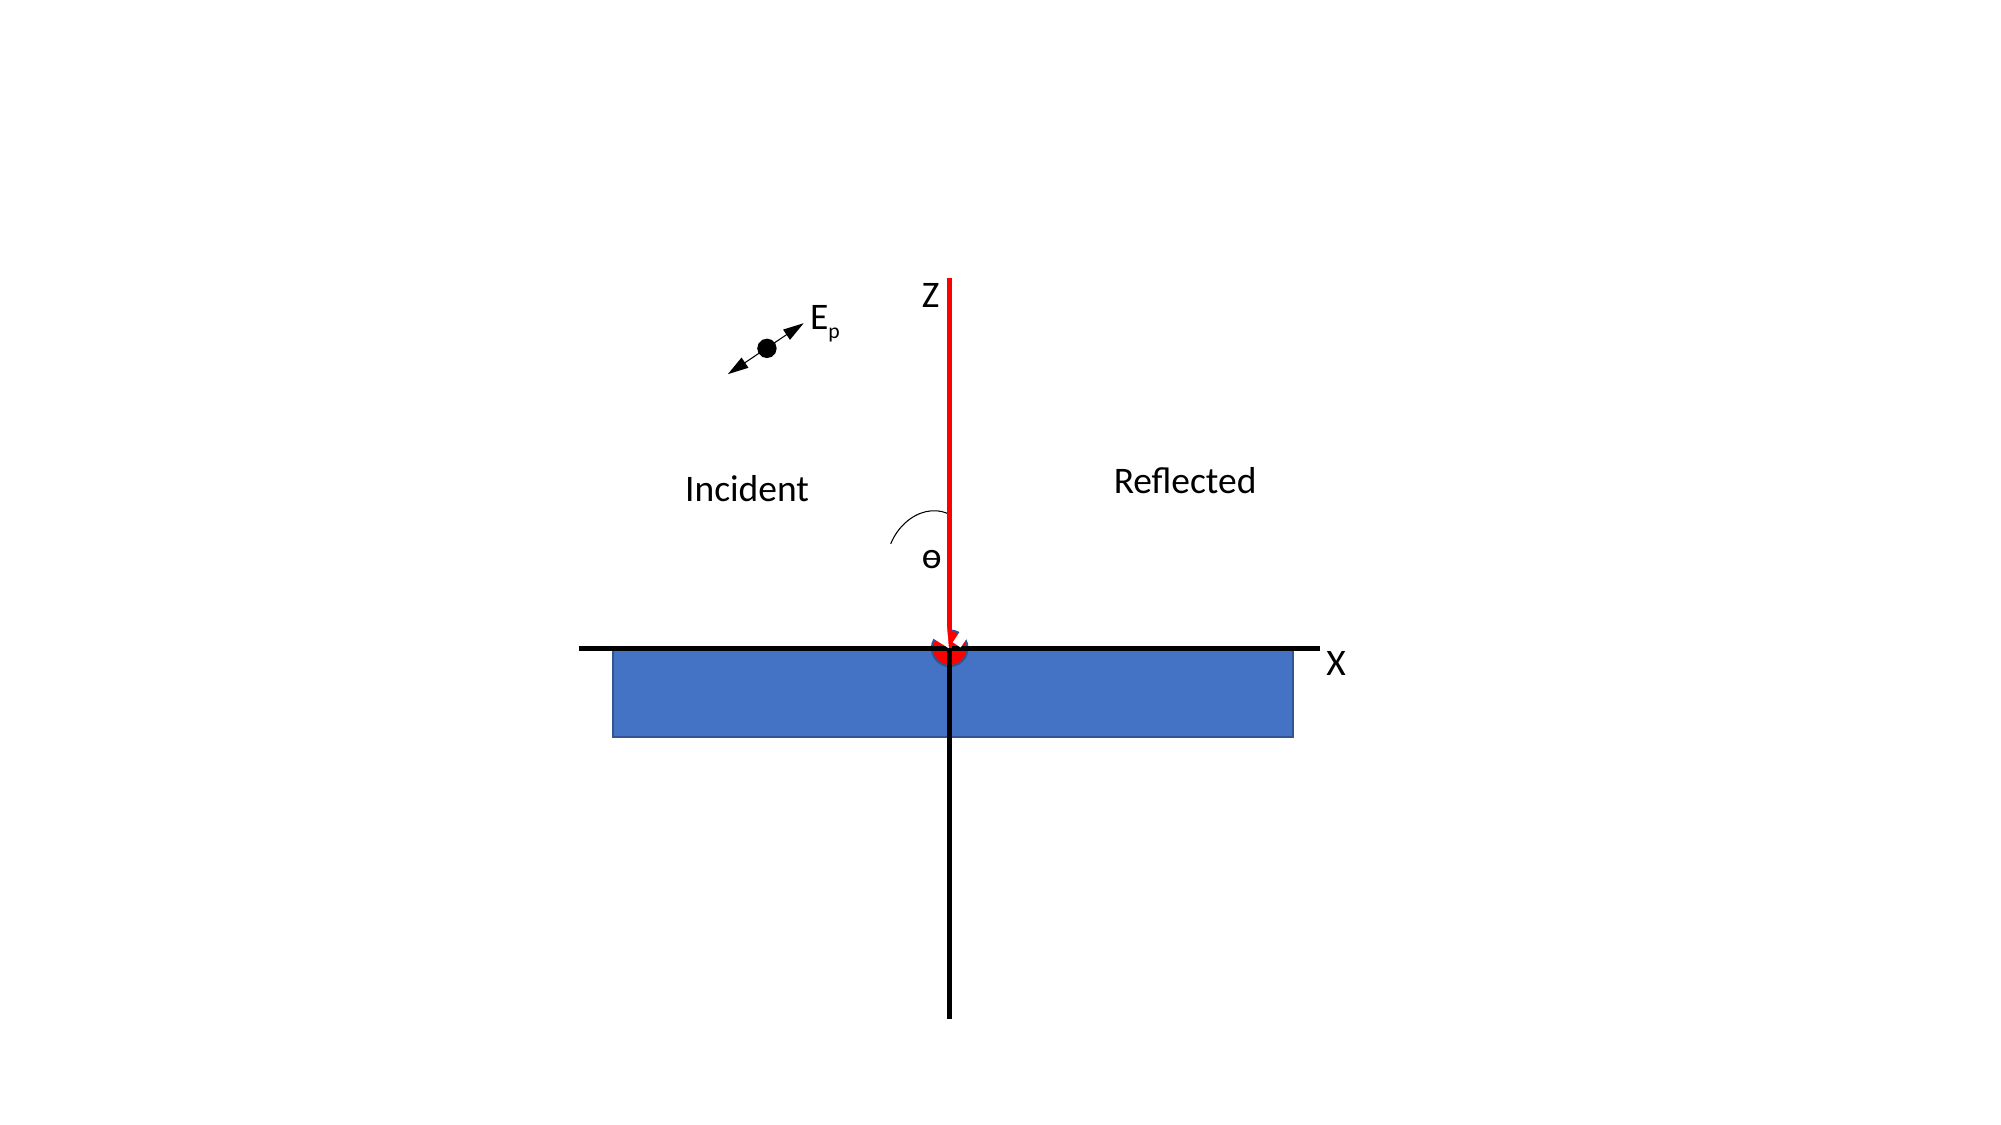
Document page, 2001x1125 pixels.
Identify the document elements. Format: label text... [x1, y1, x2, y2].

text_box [727, 323, 804, 375]
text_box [740, 309, 949, 649]
text_box [931, 651, 947, 667]
text_box Ep [795, 284, 855, 309]
text_box [952, 651, 1294, 738]
text_box [612, 651, 947, 738]
text_box Z [907, 262, 955, 323]
text_box [952, 651, 969, 667]
text_box ɵ [949, 523, 957, 584]
text_box X [1311, 630, 1361, 691]
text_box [962, 309, 1171, 649]
text_box Reflected [1171, 448, 1272, 509]
text_box [952, 629, 959, 642]
text_box Incident [670, 456, 740, 516]
